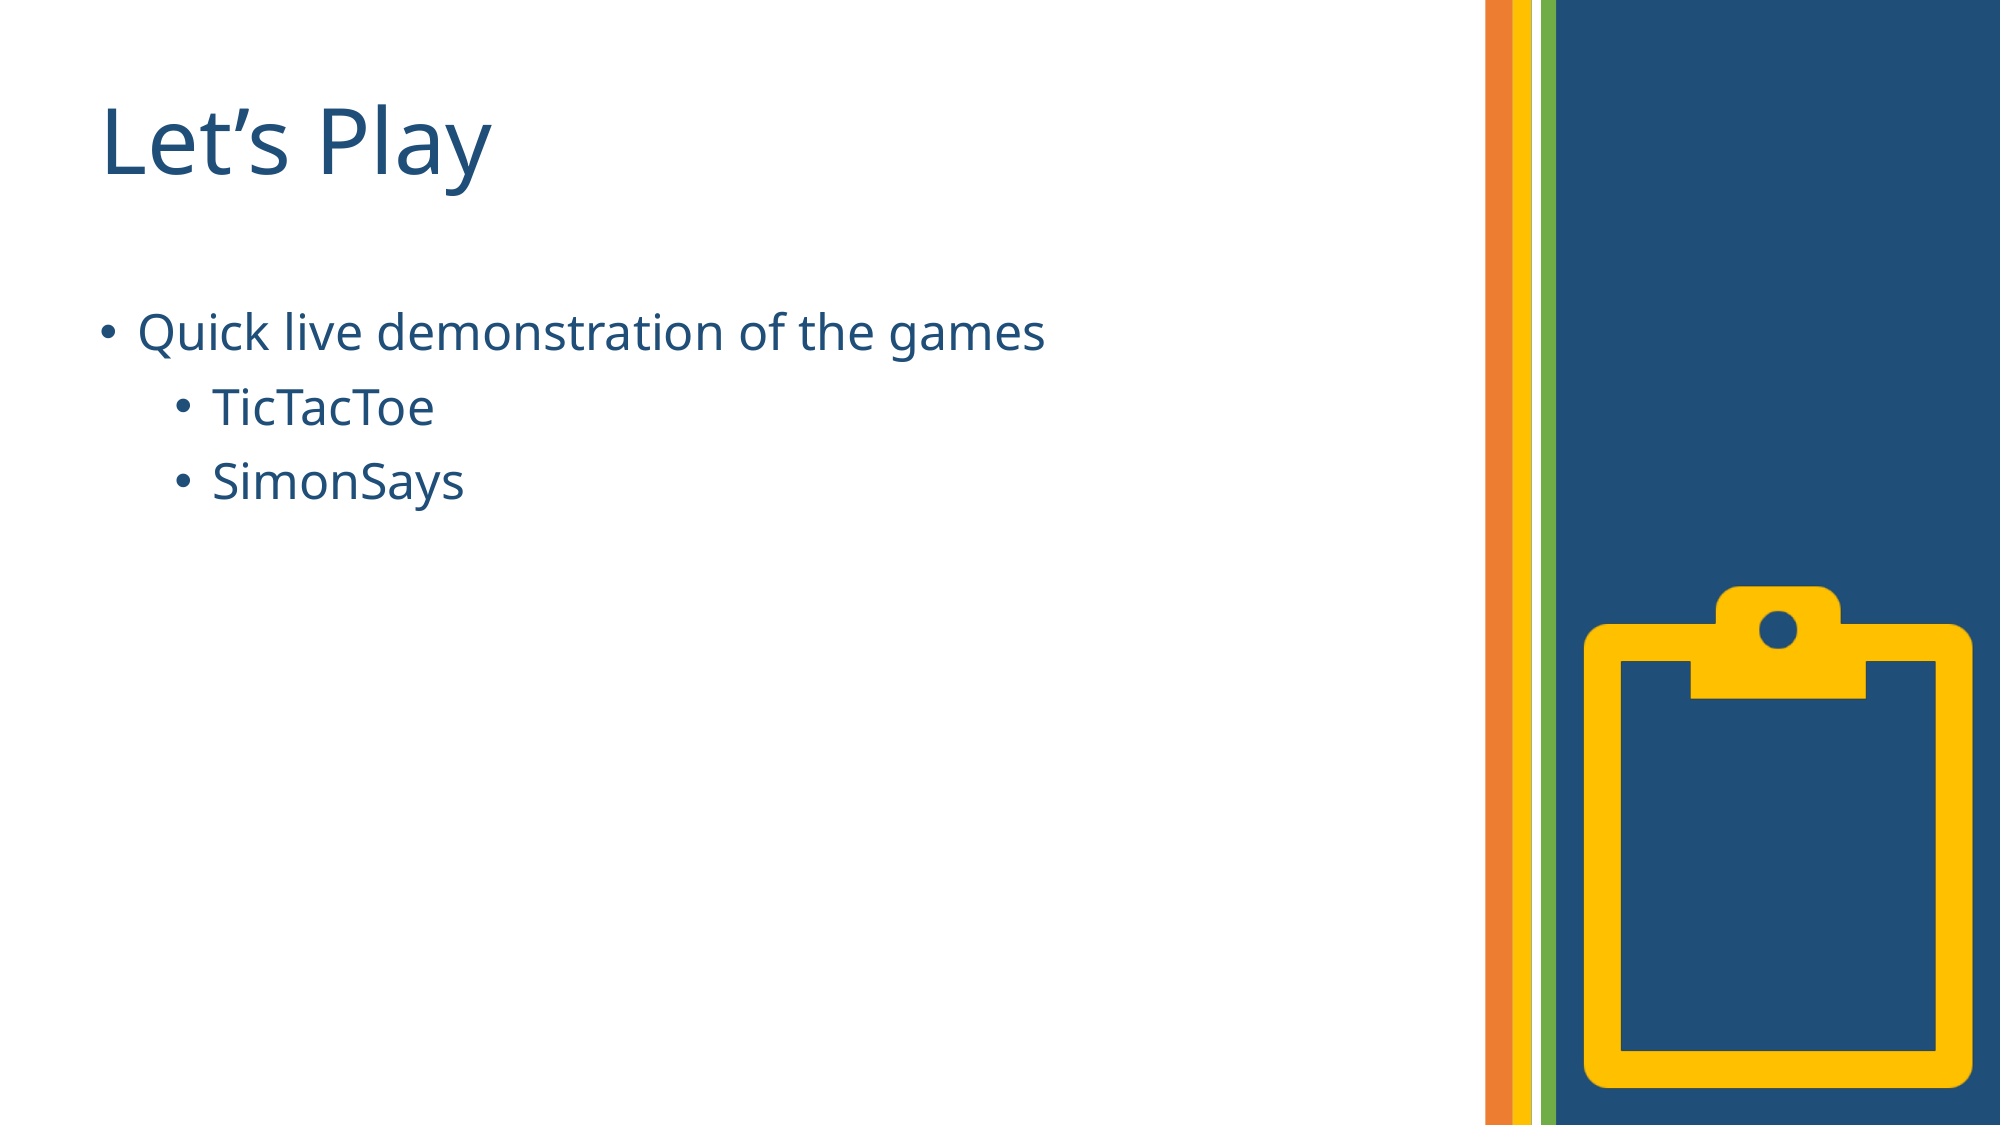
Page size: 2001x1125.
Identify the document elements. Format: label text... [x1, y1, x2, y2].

picture [1477, 536, 2001, 1125]
title Let’s Play [84, 14, 1421, 276]
list Quick live demonstration of the games TicTacToe SimonSays [84, 299, 1421, 1014]
